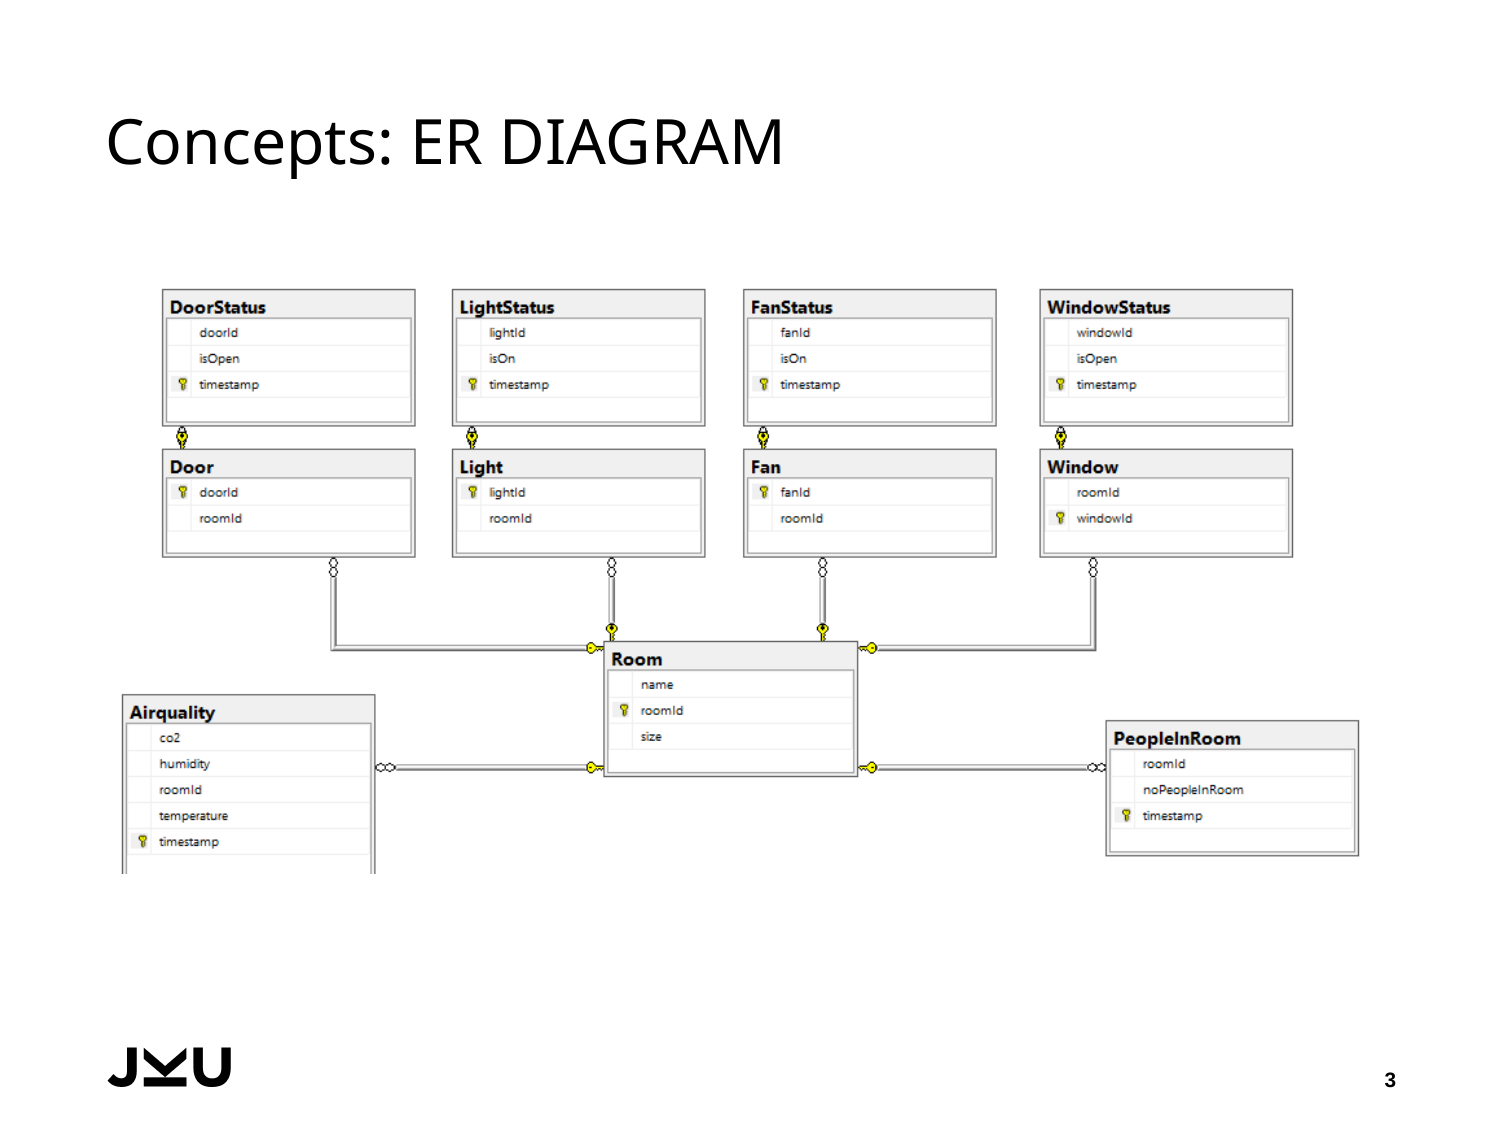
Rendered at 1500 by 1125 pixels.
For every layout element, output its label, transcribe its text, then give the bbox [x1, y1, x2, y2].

title Concepts: ER DIAGRAM [90, 106, 1393, 261]
picture [98, 1037, 249, 1100]
picture [100, 282, 1380, 875]
slide_number 3 [1326, 1049, 1412, 1109]
